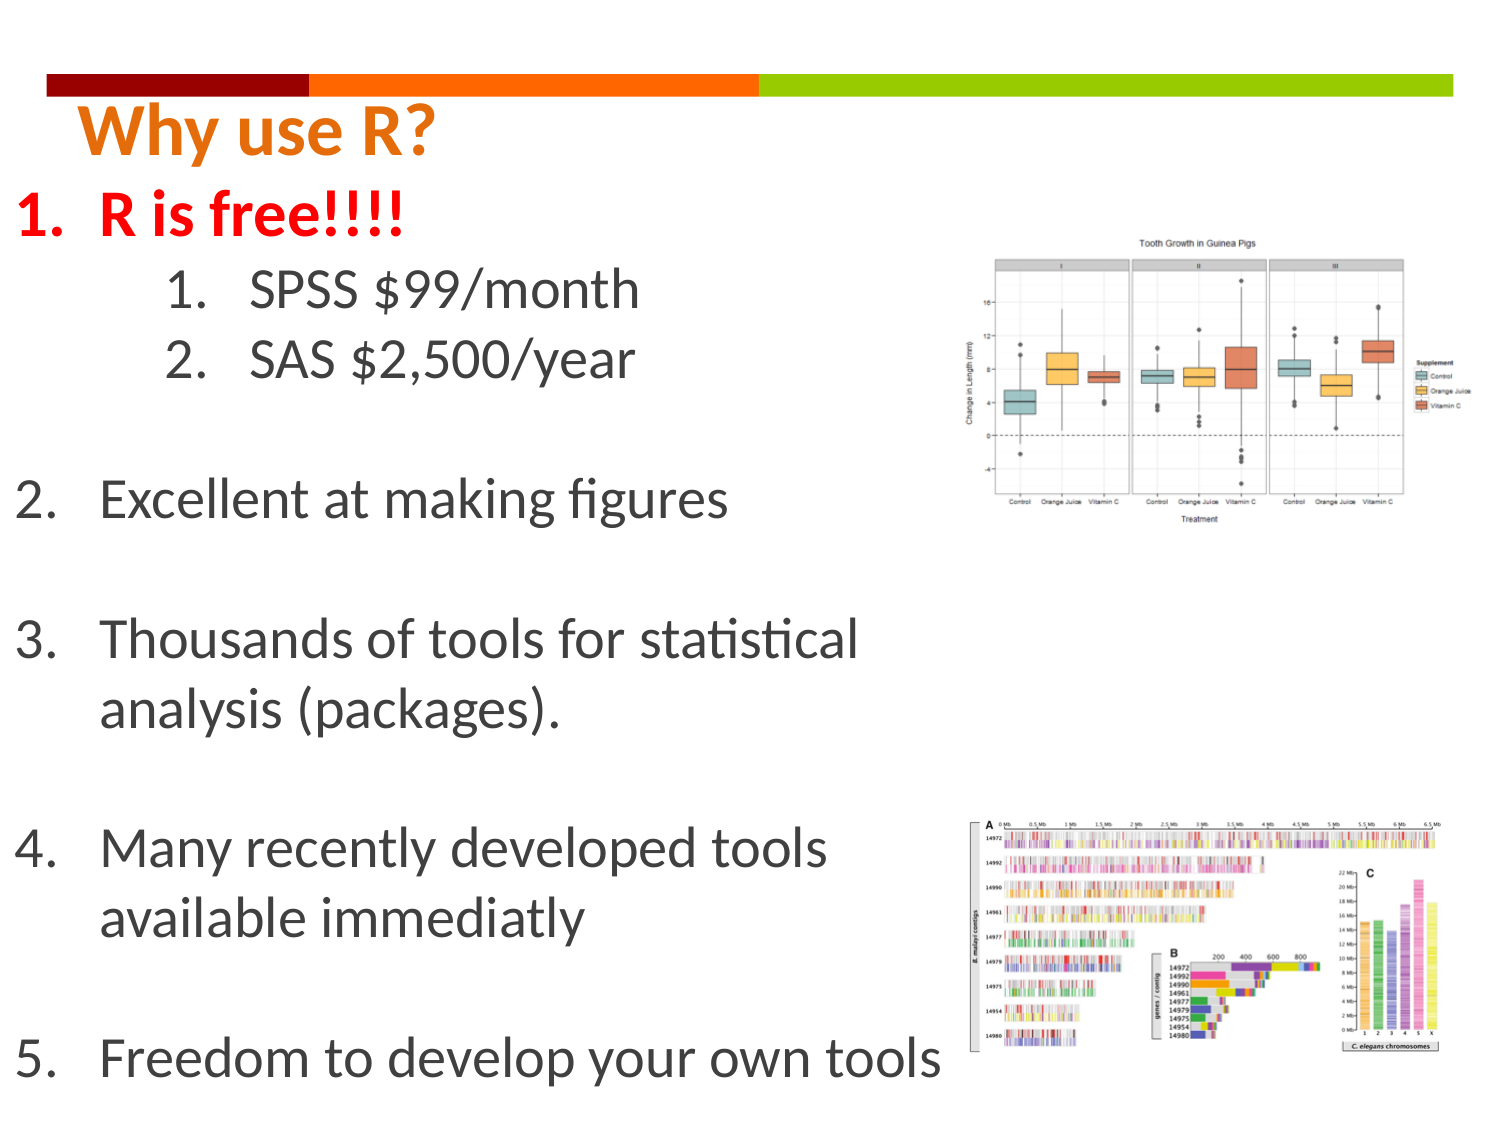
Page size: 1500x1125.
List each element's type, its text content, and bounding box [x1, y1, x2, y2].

text_box Why use R? [62, 72, 454, 178]
picture [955, 224, 1495, 531]
text_box R is free!!!! SPSS $99/month SAS $2,500/year Excellent at making figures Thousands of tools for statistical analysis (packages). Many recently developed tools available immediatly Freedom to develop your own tools [0, 162, 963, 1097]
picture [961, 815, 1449, 1058]
